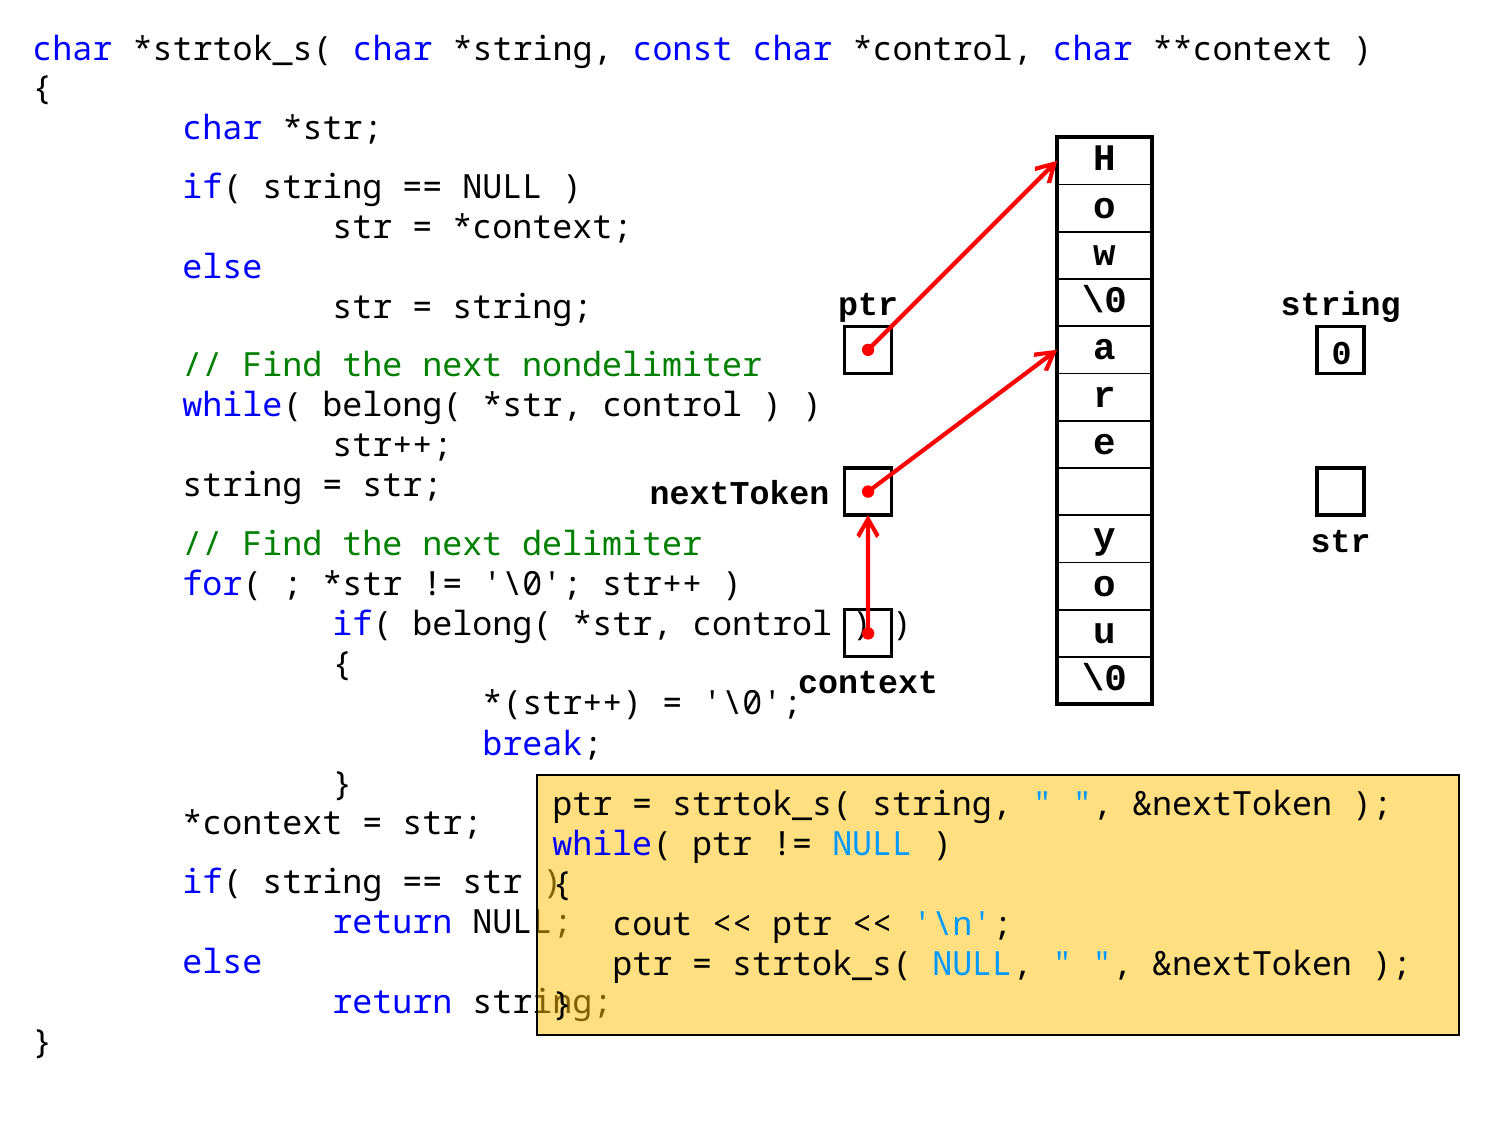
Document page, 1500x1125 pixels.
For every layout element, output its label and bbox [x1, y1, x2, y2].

table_cell [1059, 185, 1150, 231]
text_box [1293, 467, 1388, 563]
table_header [1059, 139, 1150, 184]
list [17, 18, 1389, 1083]
table_cell [1059, 280, 1150, 325]
table_cell [1059, 658, 1150, 702]
table_cell [1059, 422, 1150, 467]
text_box [773, 609, 963, 704]
table_cell [1059, 374, 1150, 420]
text_box [1269, 278, 1412, 374]
table_cell [1059, 233, 1150, 278]
table_cell [1059, 611, 1150, 656]
text_box [631, 160, 1058, 634]
table_cell [1059, 327, 1150, 373]
table_cell [1059, 469, 1150, 514]
table_cell [1059, 563, 1150, 609]
text_box [537, 775, 1459, 1035]
table_cell [1059, 516, 1150, 562]
